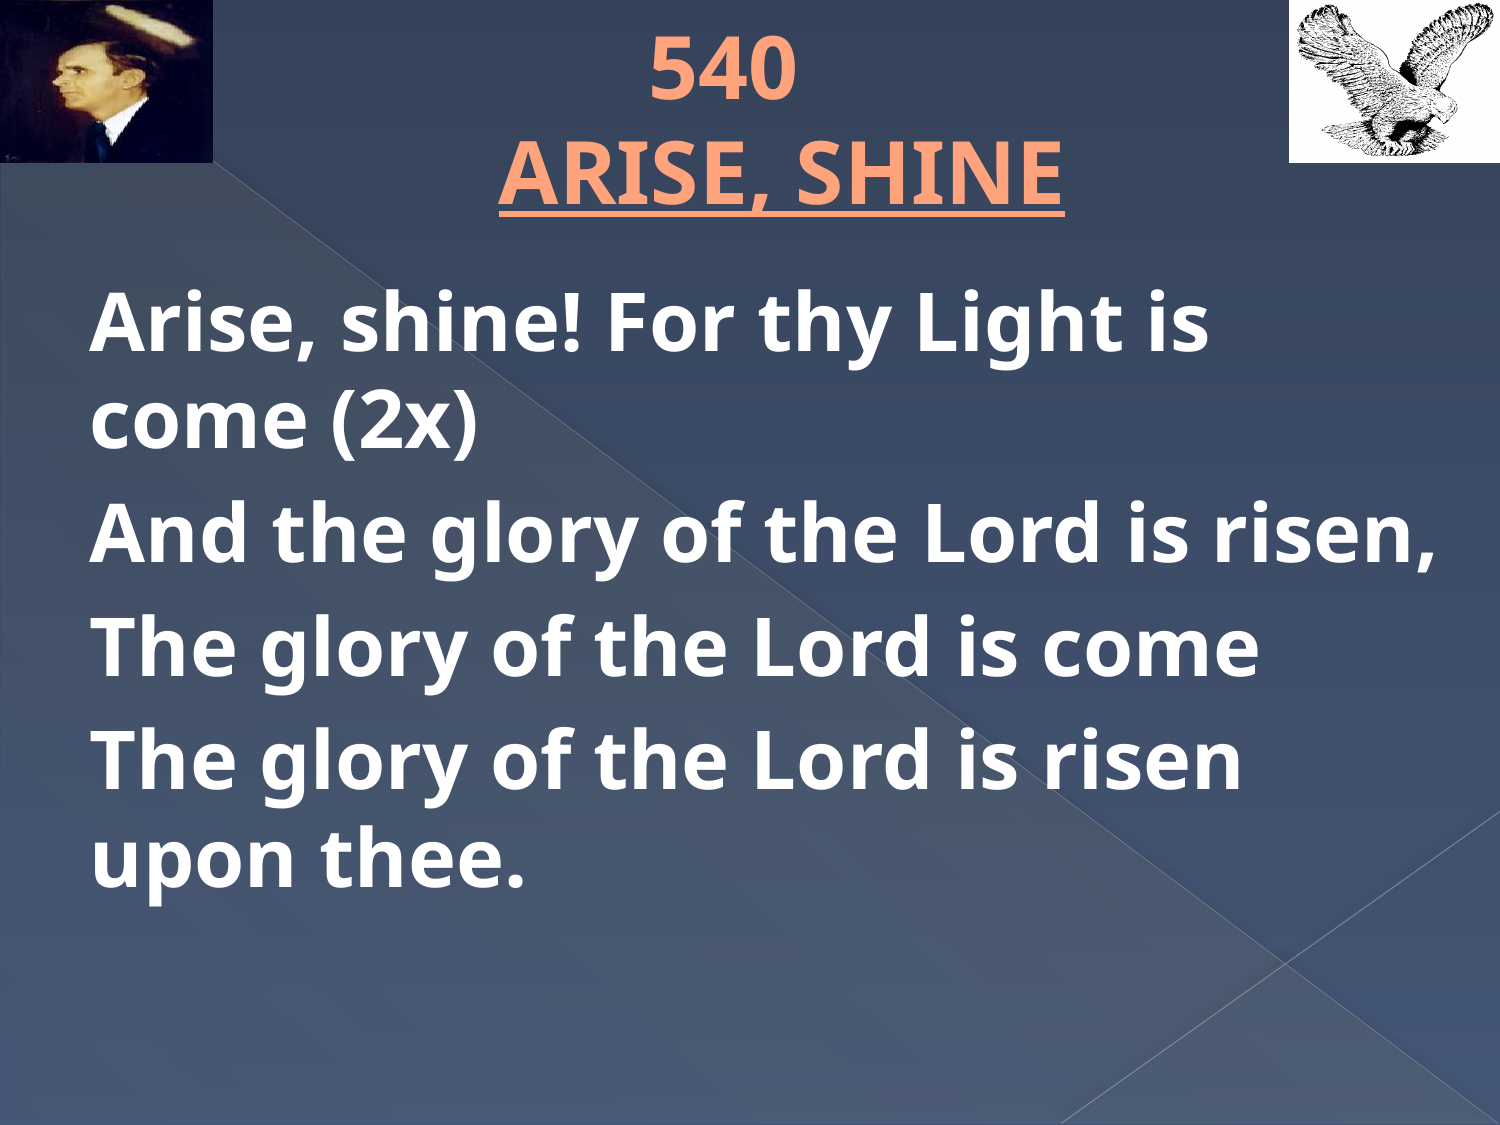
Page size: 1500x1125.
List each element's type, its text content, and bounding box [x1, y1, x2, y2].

title 540 ARISE, SHINE [104, 1, 1455, 232]
picture [0, 0, 213, 163]
list Arise, shine! For thy Light is come (2x) And the glory of the Lord is risen, The glory of the Lord is come The glory of the Lord is risen upon thee. [75, 262, 1459, 1005]
picture [1288, 0, 1500, 163]
